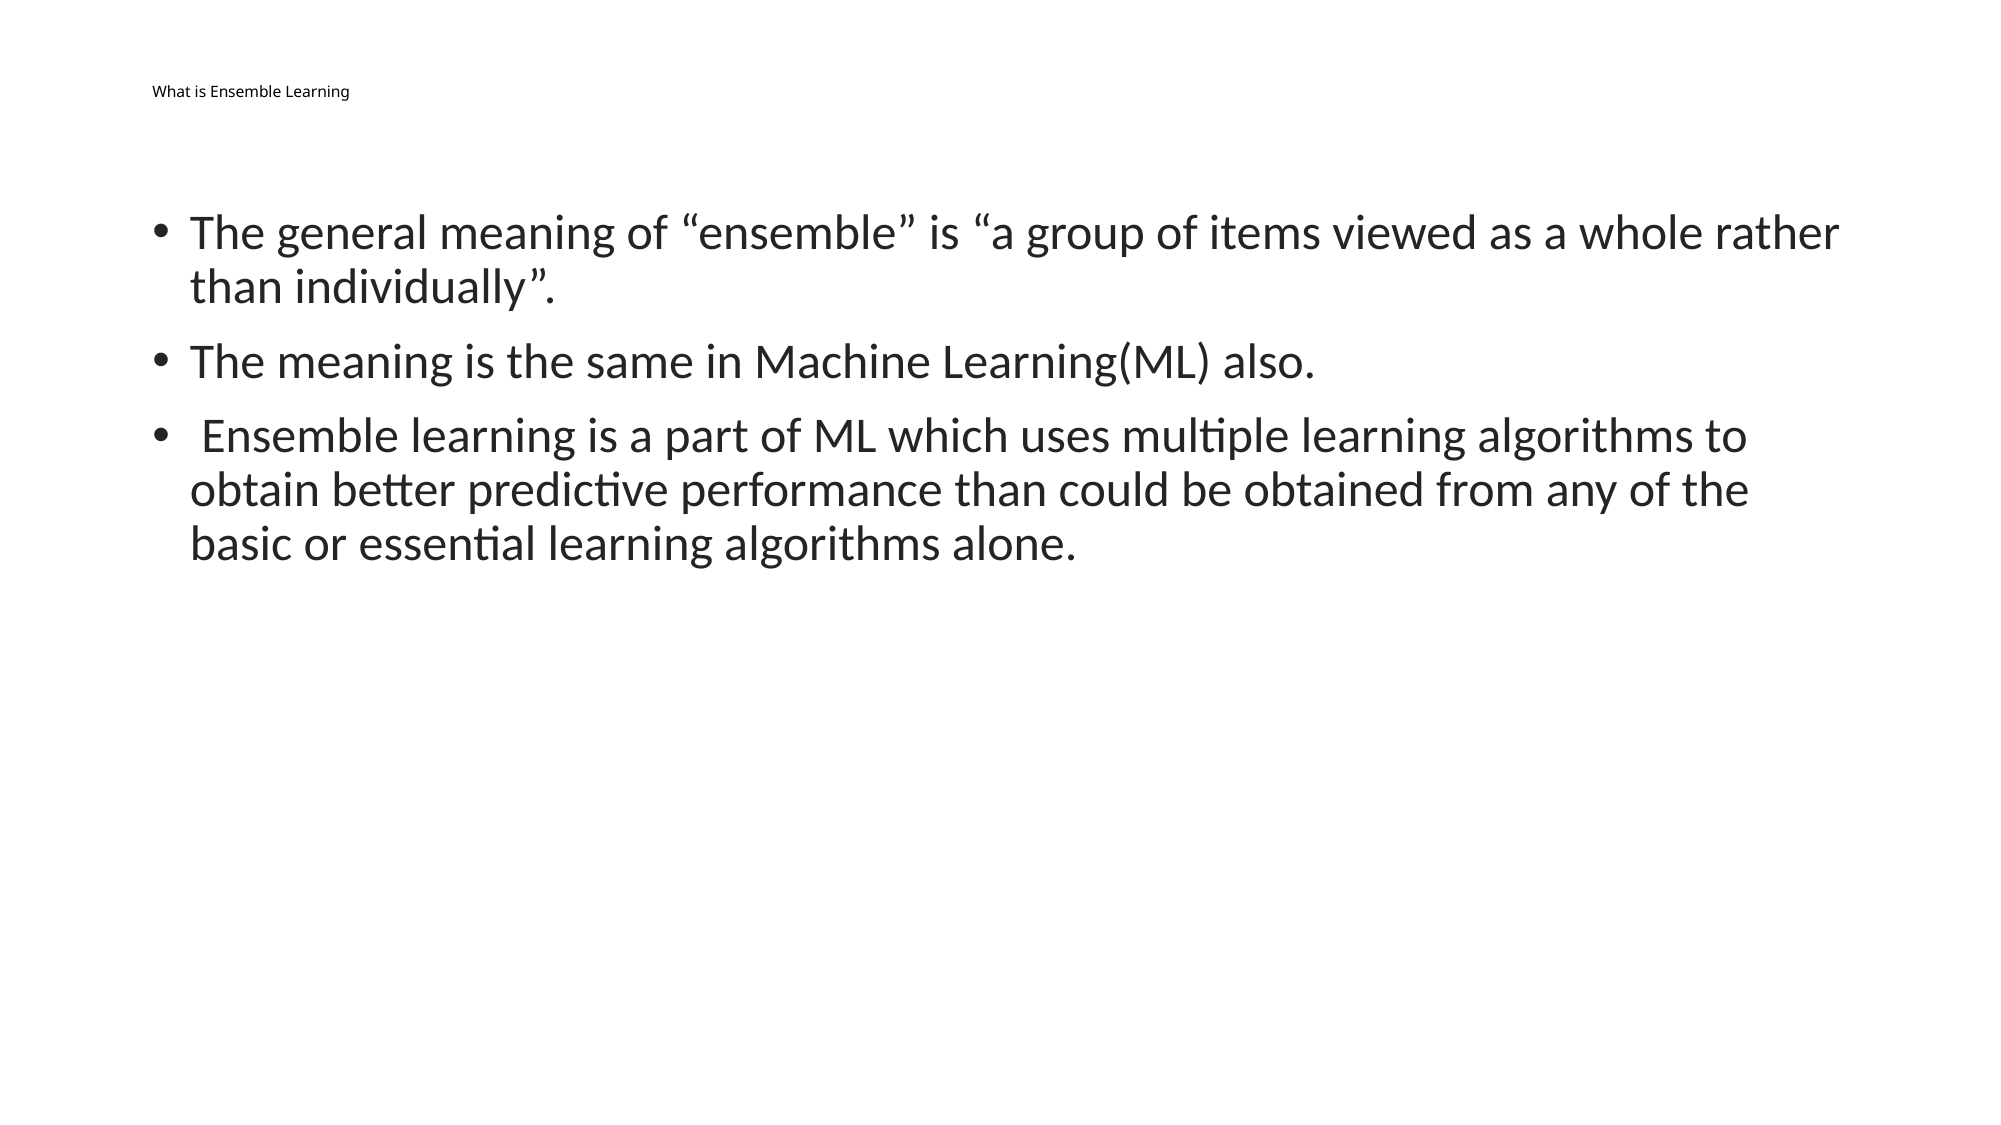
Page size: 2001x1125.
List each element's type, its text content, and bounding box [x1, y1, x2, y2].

title What is Ensemble Learning [137, 59, 1863, 111]
list The general meaning of “ensemble” is “a group of items viewed as a whole rather than individually”. The meaning is the same in Machine Learning(ML) also. Ensemble learning is a part of ML which uses multiple learning algorithms to obtain better predictive performance than could be obtained from any of the basic or essential learning algorithms alone. [137, 198, 1863, 1014]
